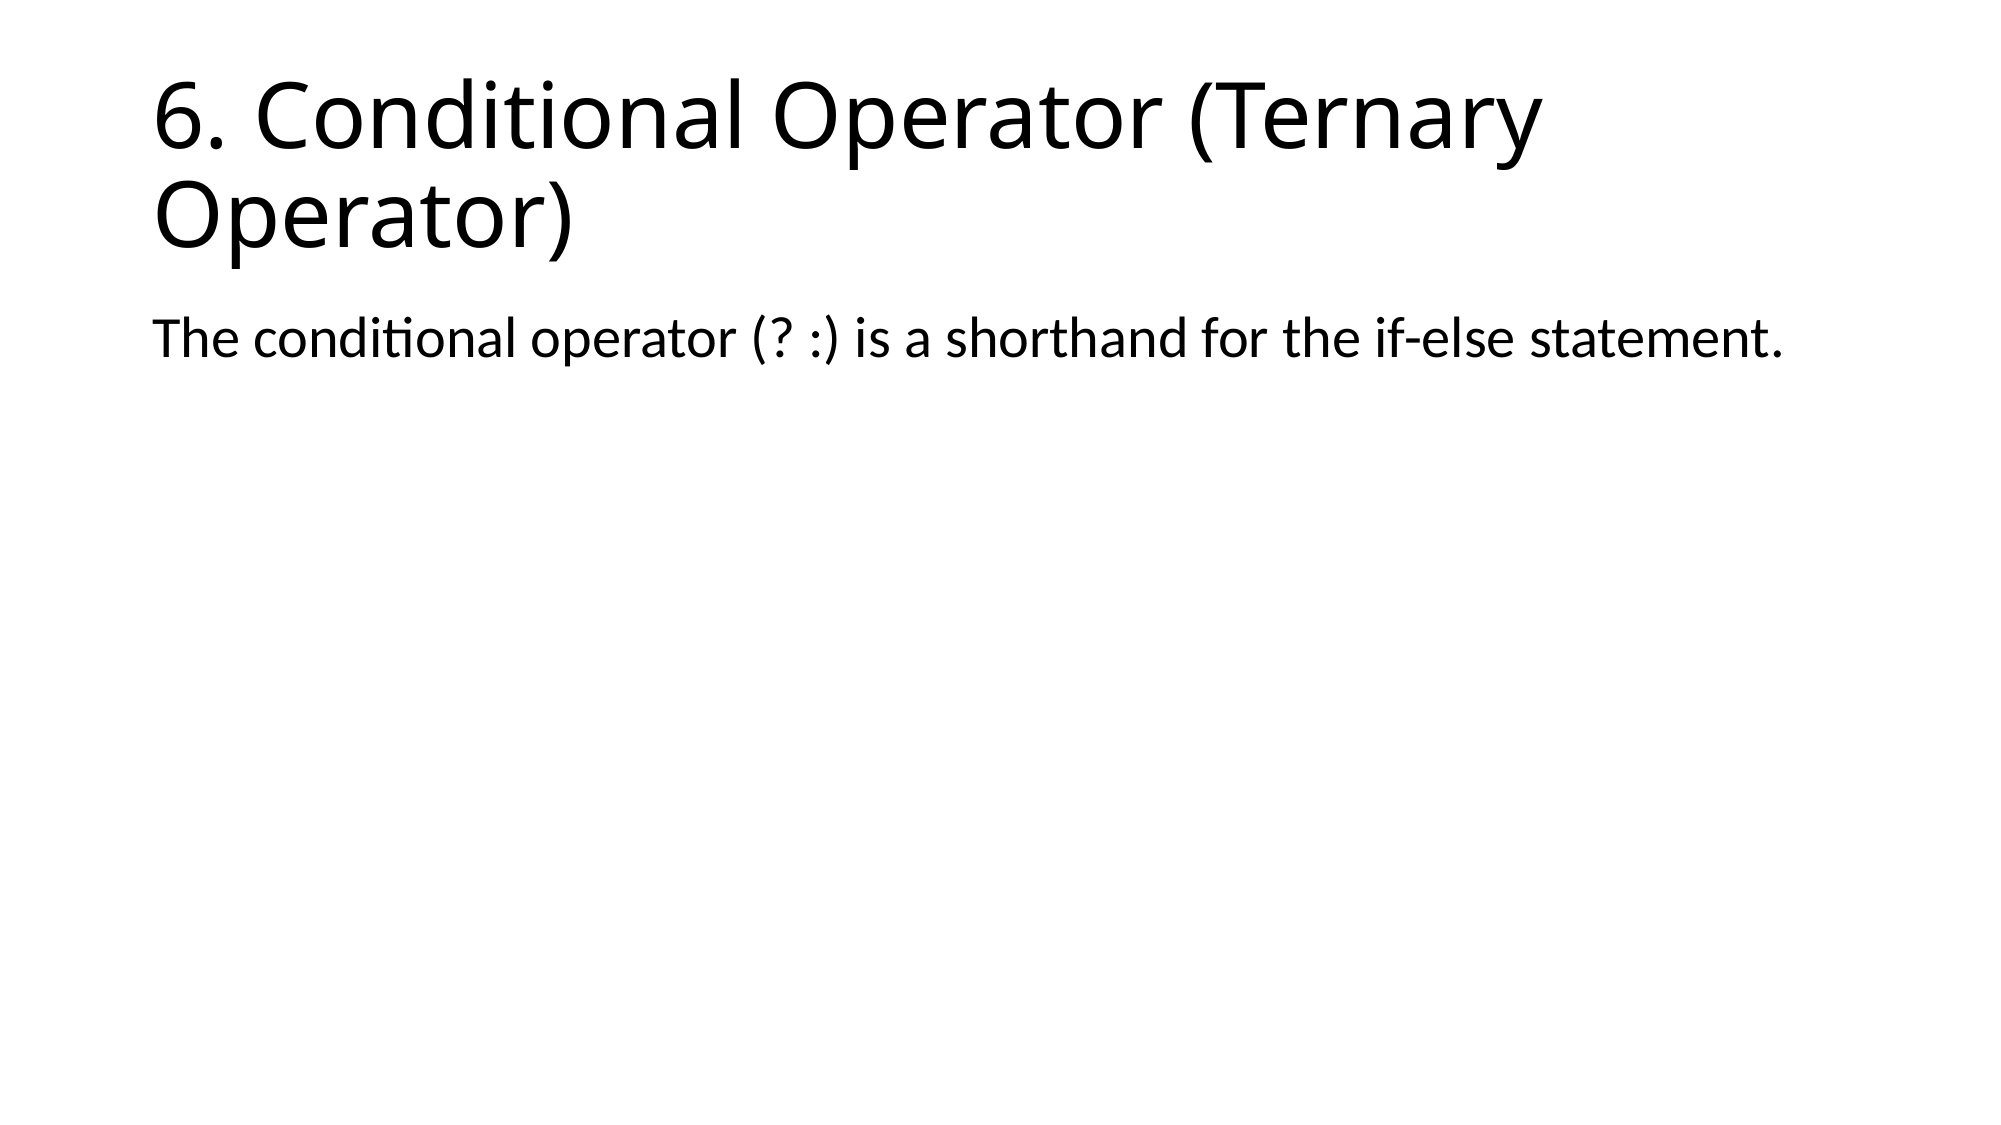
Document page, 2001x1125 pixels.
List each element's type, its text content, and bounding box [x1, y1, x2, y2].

list The conditional operator (? :) is a shorthand for the if-else statement. [137, 299, 1863, 1014]
title 6. Conditional Operator (Ternary Operator) [137, 59, 1863, 278]
